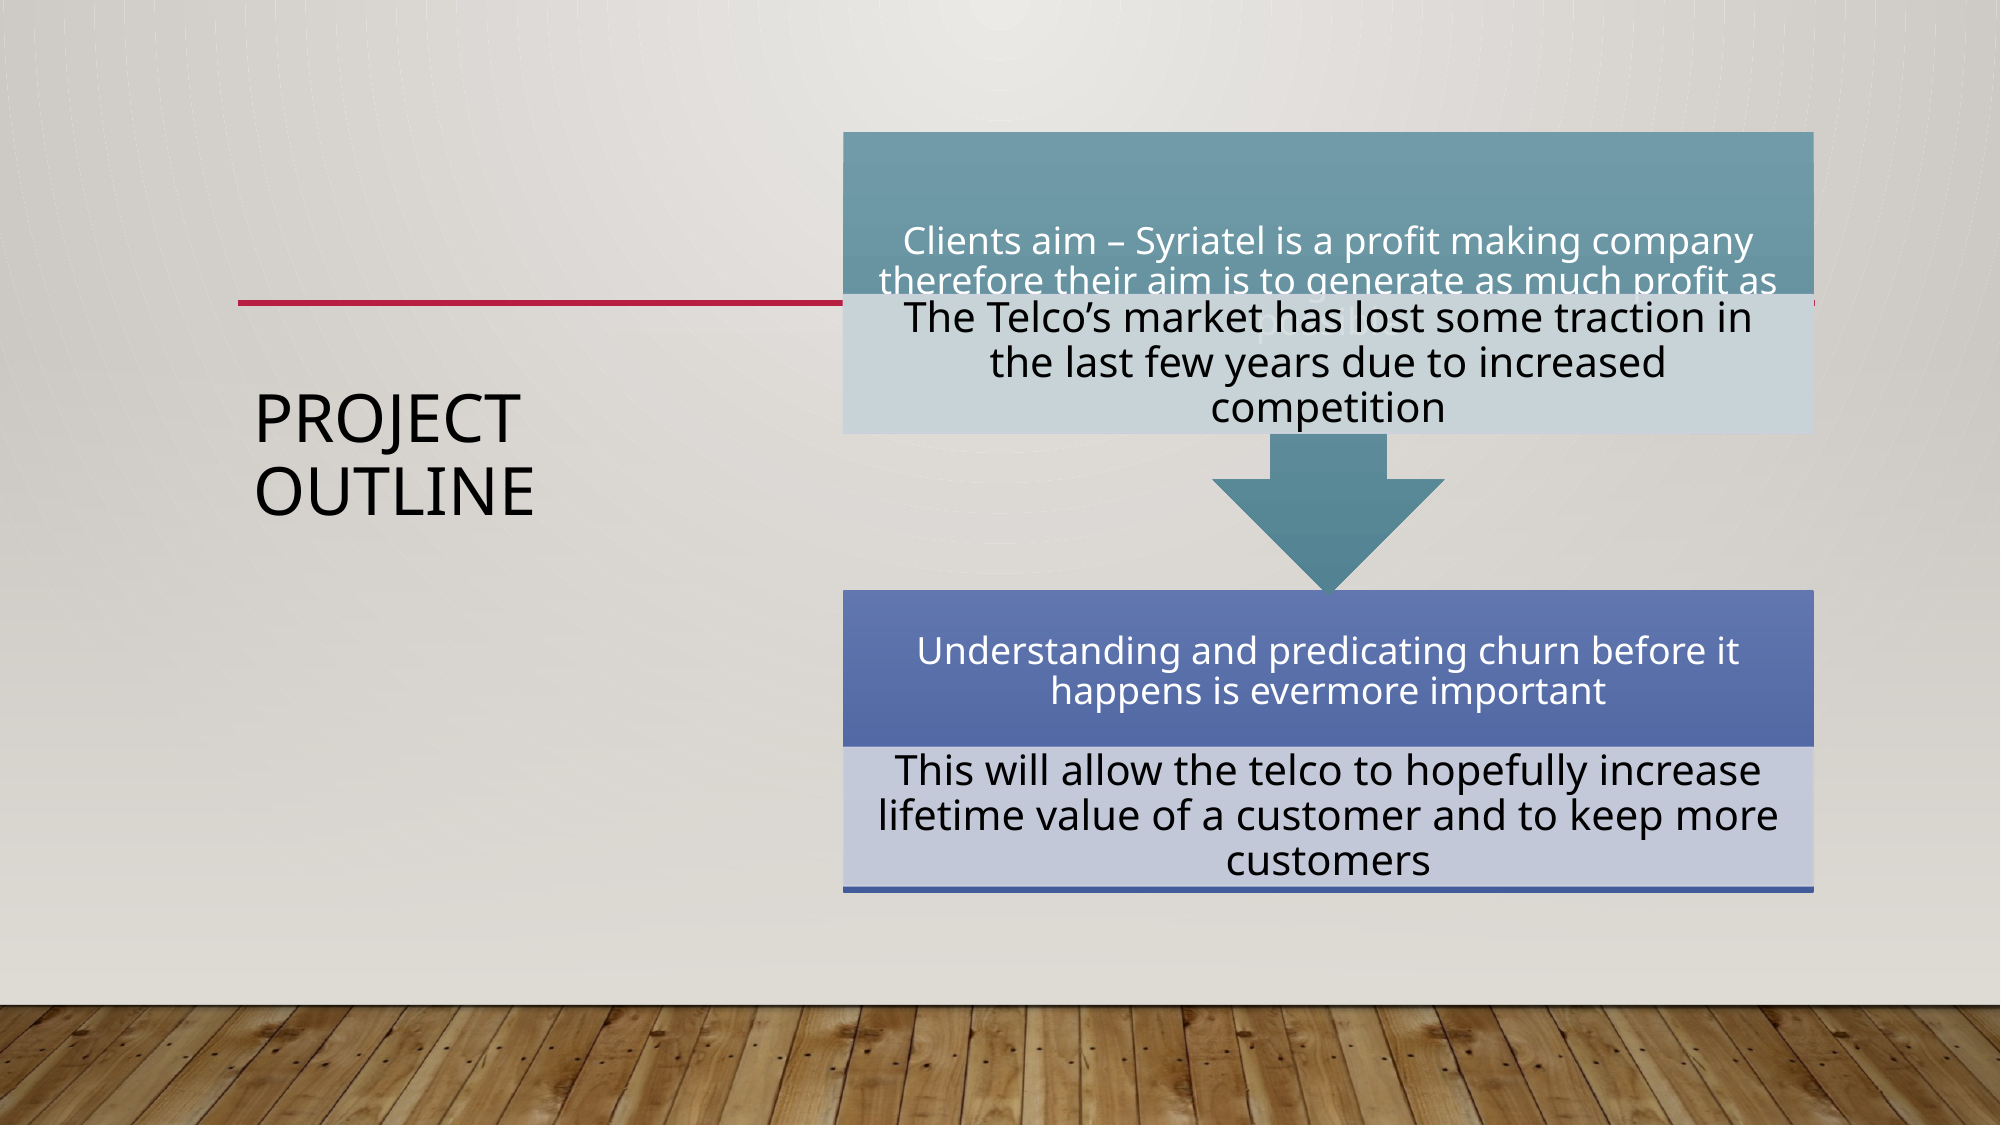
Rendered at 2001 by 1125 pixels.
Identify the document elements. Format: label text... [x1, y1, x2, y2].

title Project outline [238, 377, 775, 817]
picture [0, 1005, 2000, 1125]
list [843, 131, 1814, 893]
